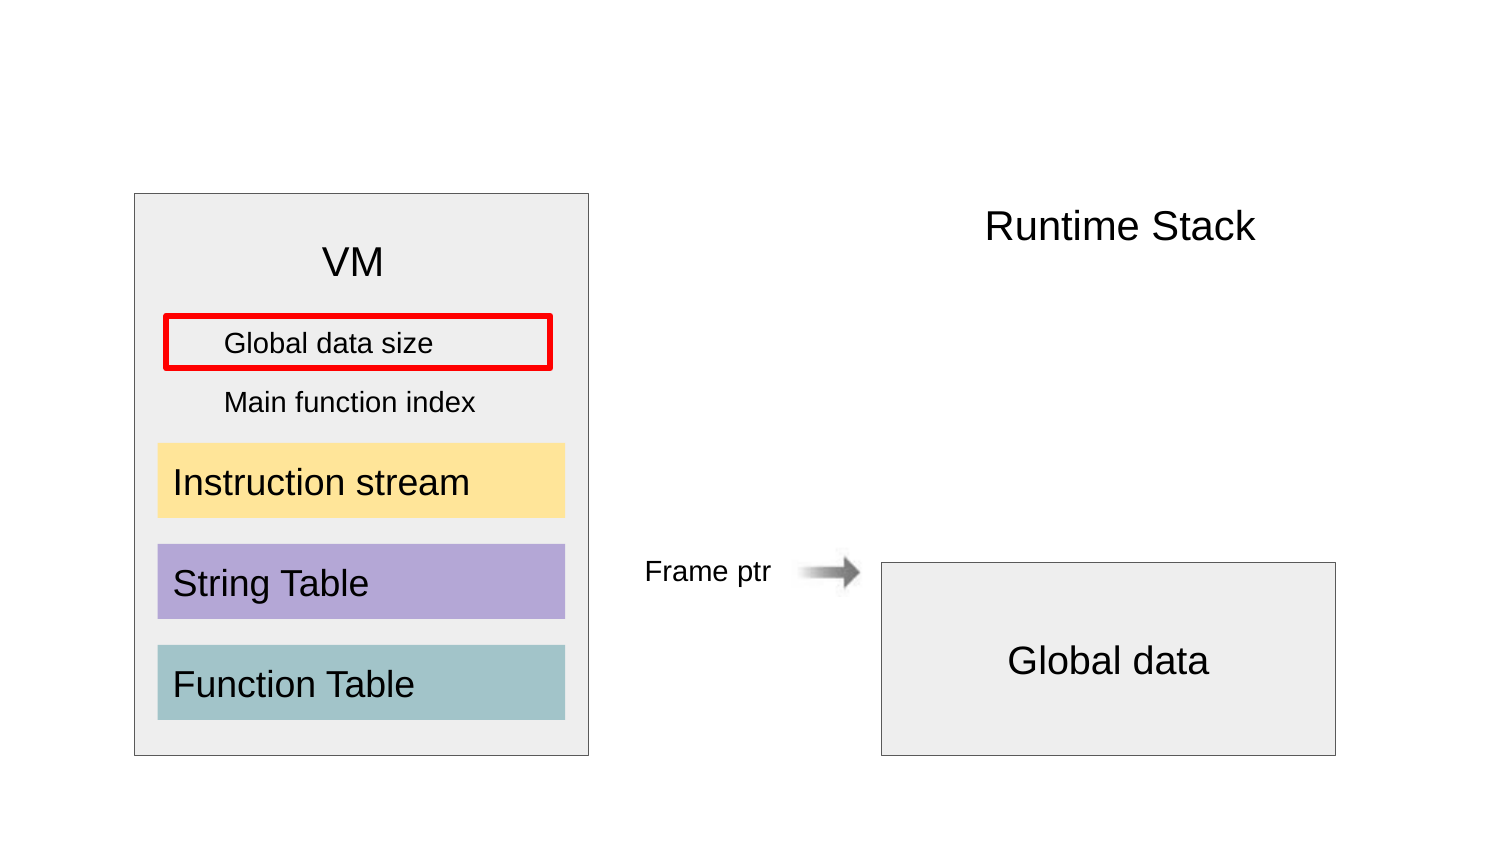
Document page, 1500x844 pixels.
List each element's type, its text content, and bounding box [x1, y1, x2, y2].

picture [791, 543, 867, 597]
text_box Global data [944, 626, 1273, 692]
text_box Frame ptr [629, 537, 792, 603]
text_box [881, 562, 1336, 756]
text_box String Table [157, 543, 566, 619]
text_box Global data size [208, 309, 514, 315]
text_box Instruction stream [157, 442, 566, 518]
text_box VM [306, 219, 490, 300]
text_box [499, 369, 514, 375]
text_box Runtime Stack [969, 183, 1336, 264]
text_box Main function index [208, 369, 499, 434]
text_box [134, 193, 589, 756]
text_box Function Table [157, 644, 566, 720]
text_box [166, 315, 551, 369]
